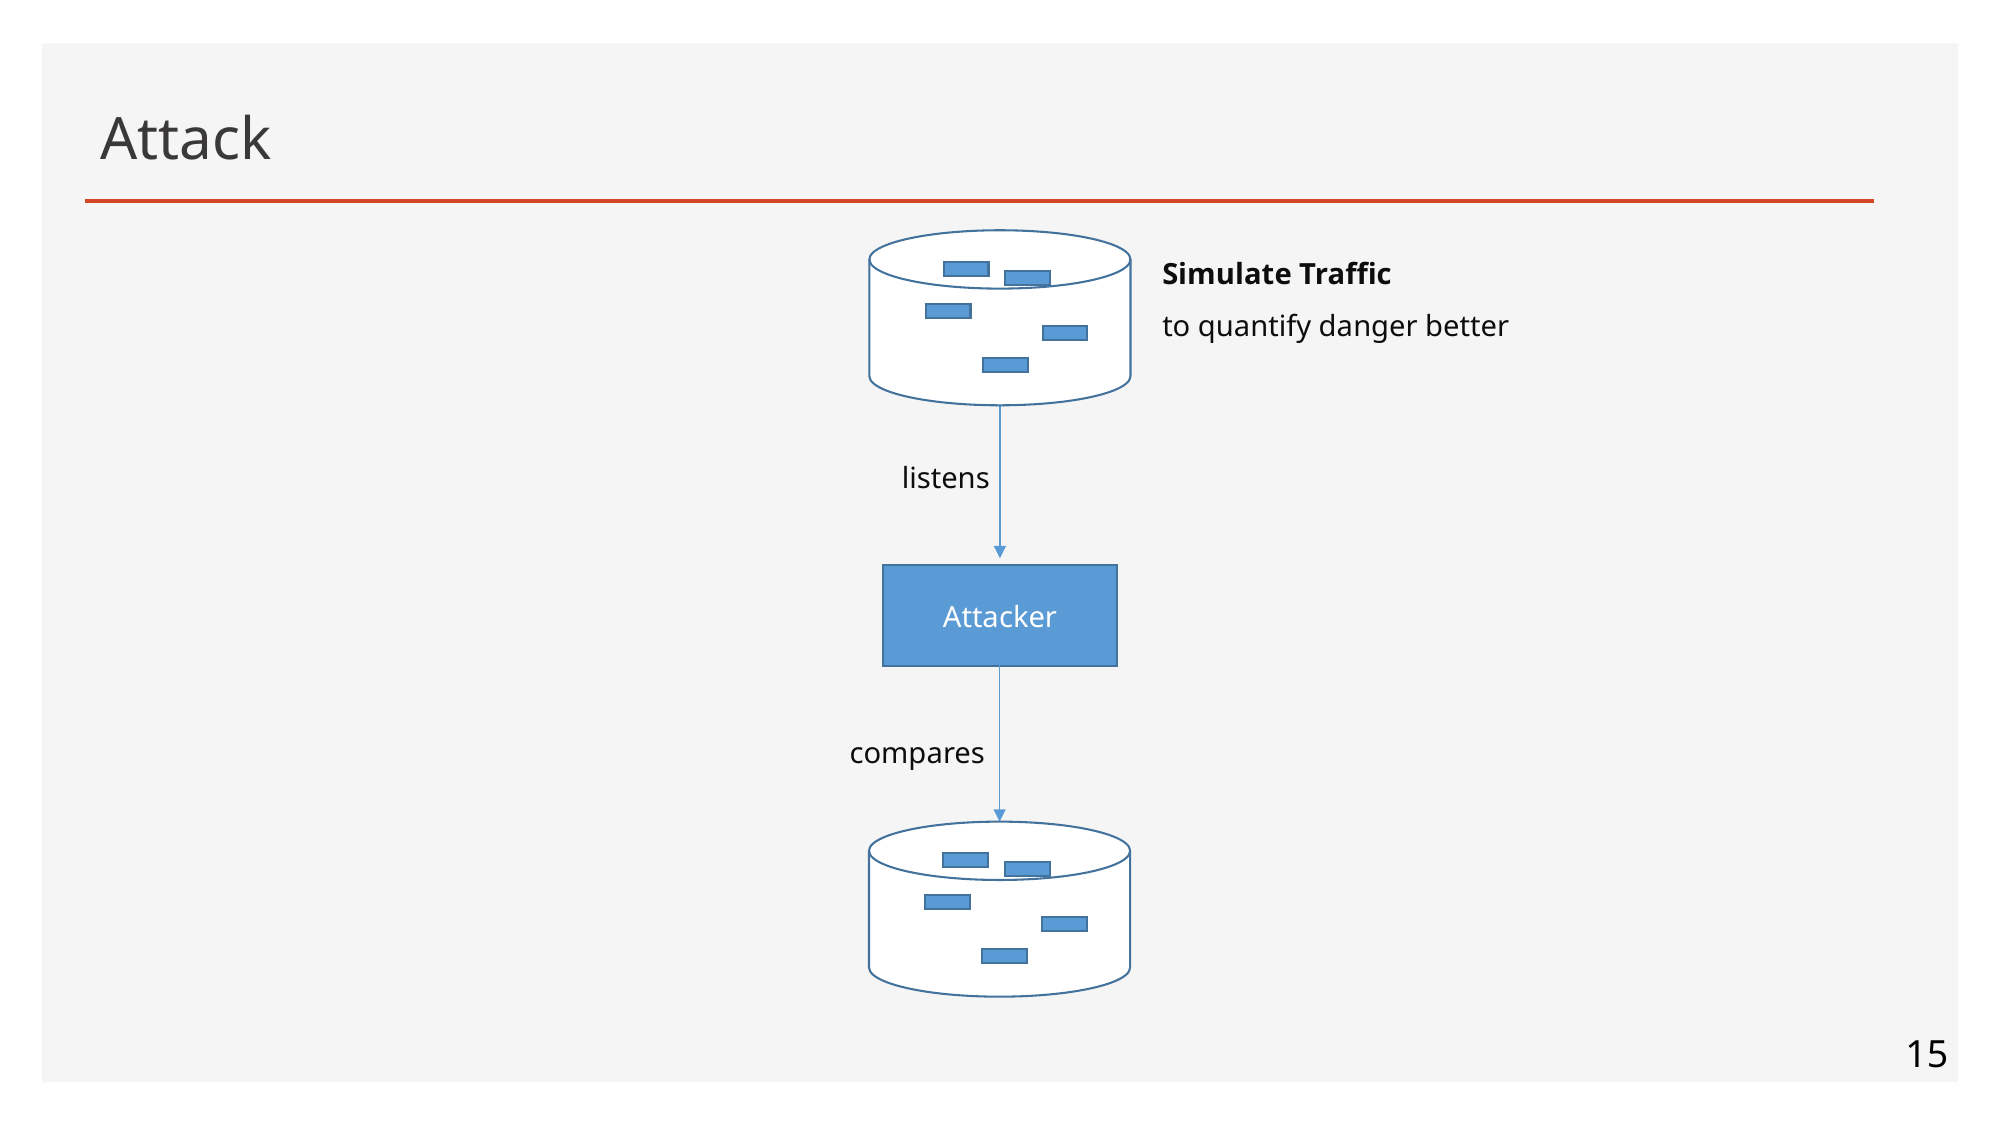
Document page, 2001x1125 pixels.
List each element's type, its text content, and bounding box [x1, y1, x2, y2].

text_box 15 [1890, 1023, 1966, 1089]
text_box compares [444, 709, 999, 774]
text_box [869, 230, 1131, 406]
text_box listens [449, 434, 999, 499]
text_box listens [1001, 434, 1005, 499]
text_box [868, 821, 1131, 997]
title Attack [85, 73, 1214, 179]
text_box Simulate Traffic to quantify danger better [1147, 230, 1703, 384]
text_box Attacker [882, 564, 1118, 667]
